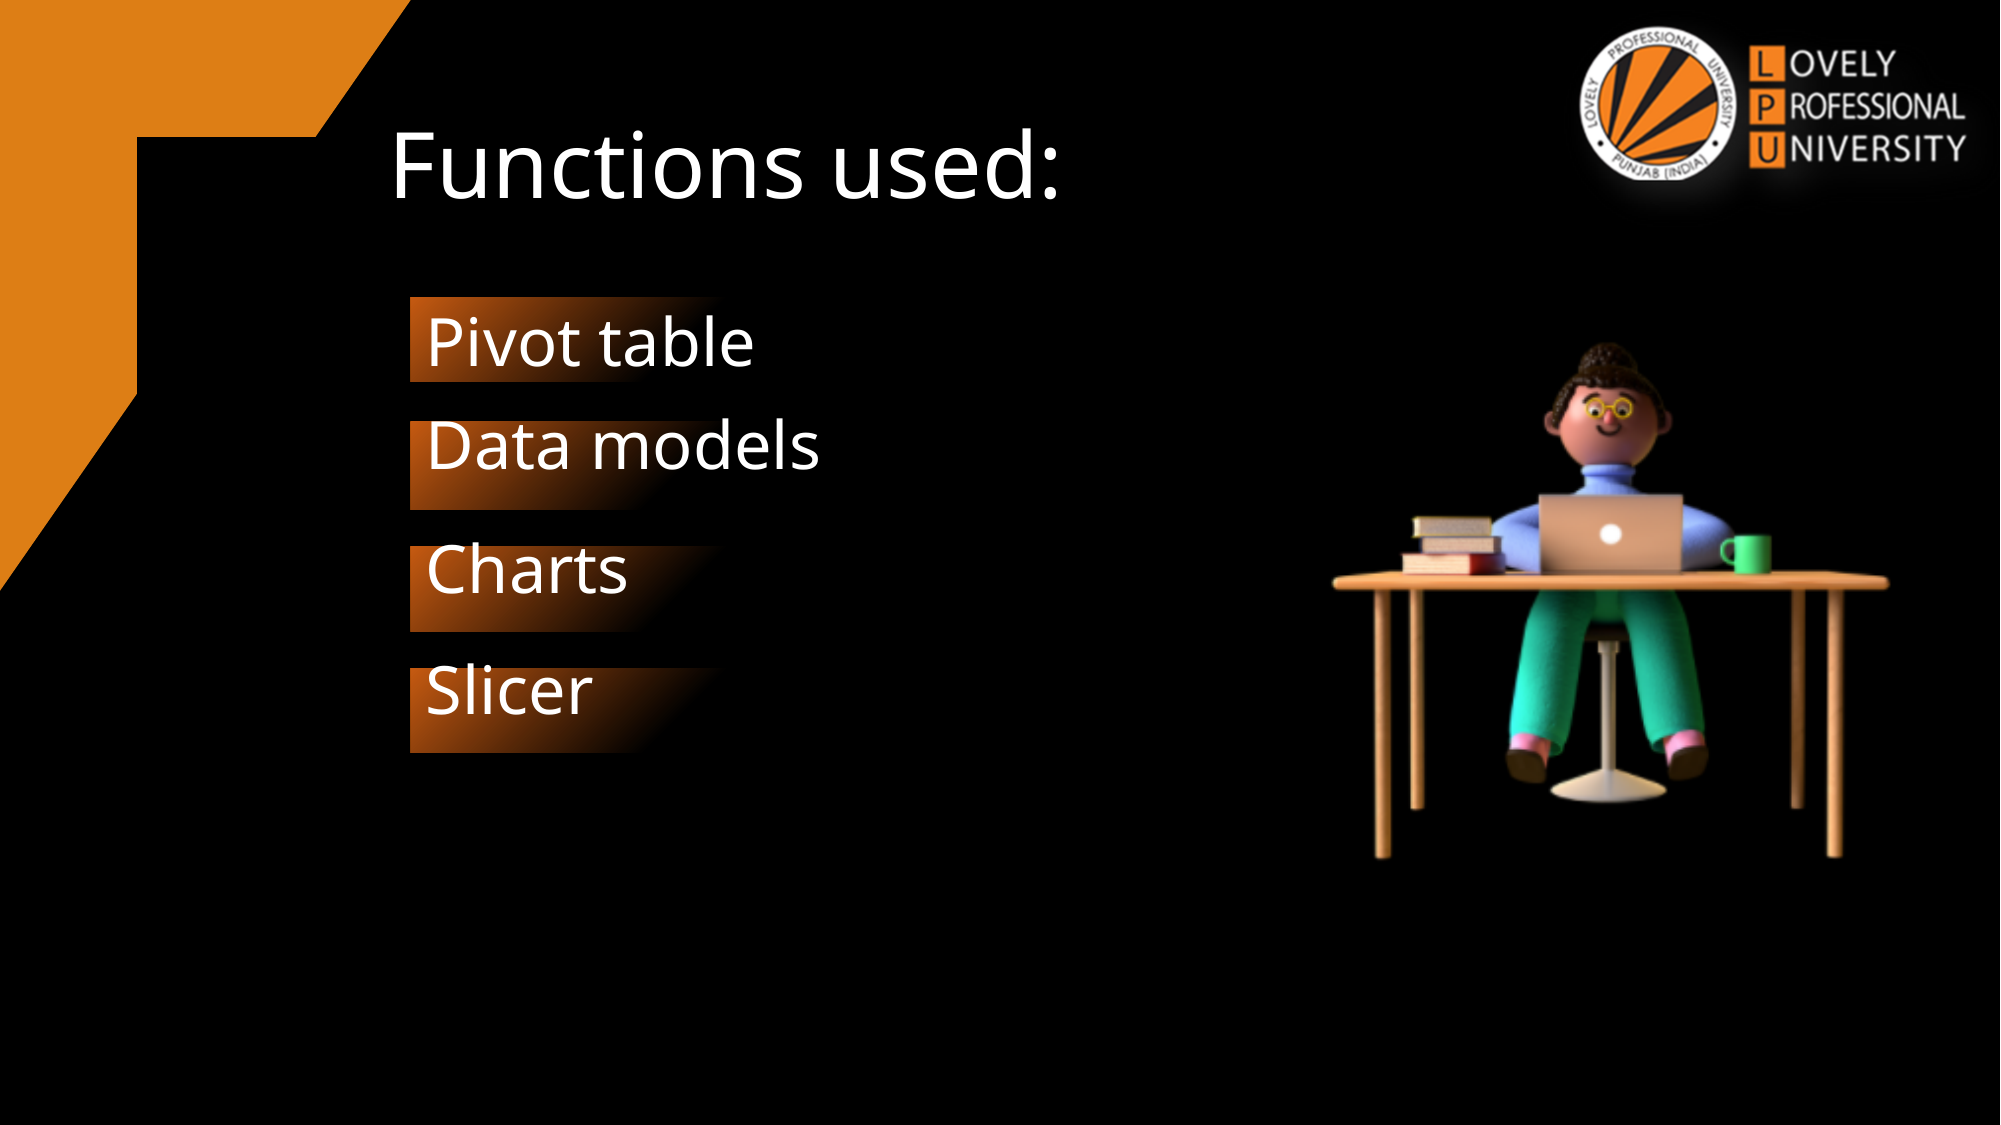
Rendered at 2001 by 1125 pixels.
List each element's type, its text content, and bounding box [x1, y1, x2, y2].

text_box Pivot table [410, 296, 929, 383]
title Functions used: [373, 59, 1863, 278]
picture [1530, 0, 2000, 243]
text_box [0, 0, 412, 593]
text_box Data models [410, 421, 929, 511]
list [1267, 321, 1936, 914]
text_box Charts [410, 546, 929, 632]
text_box Slicer [410, 667, 929, 754]
